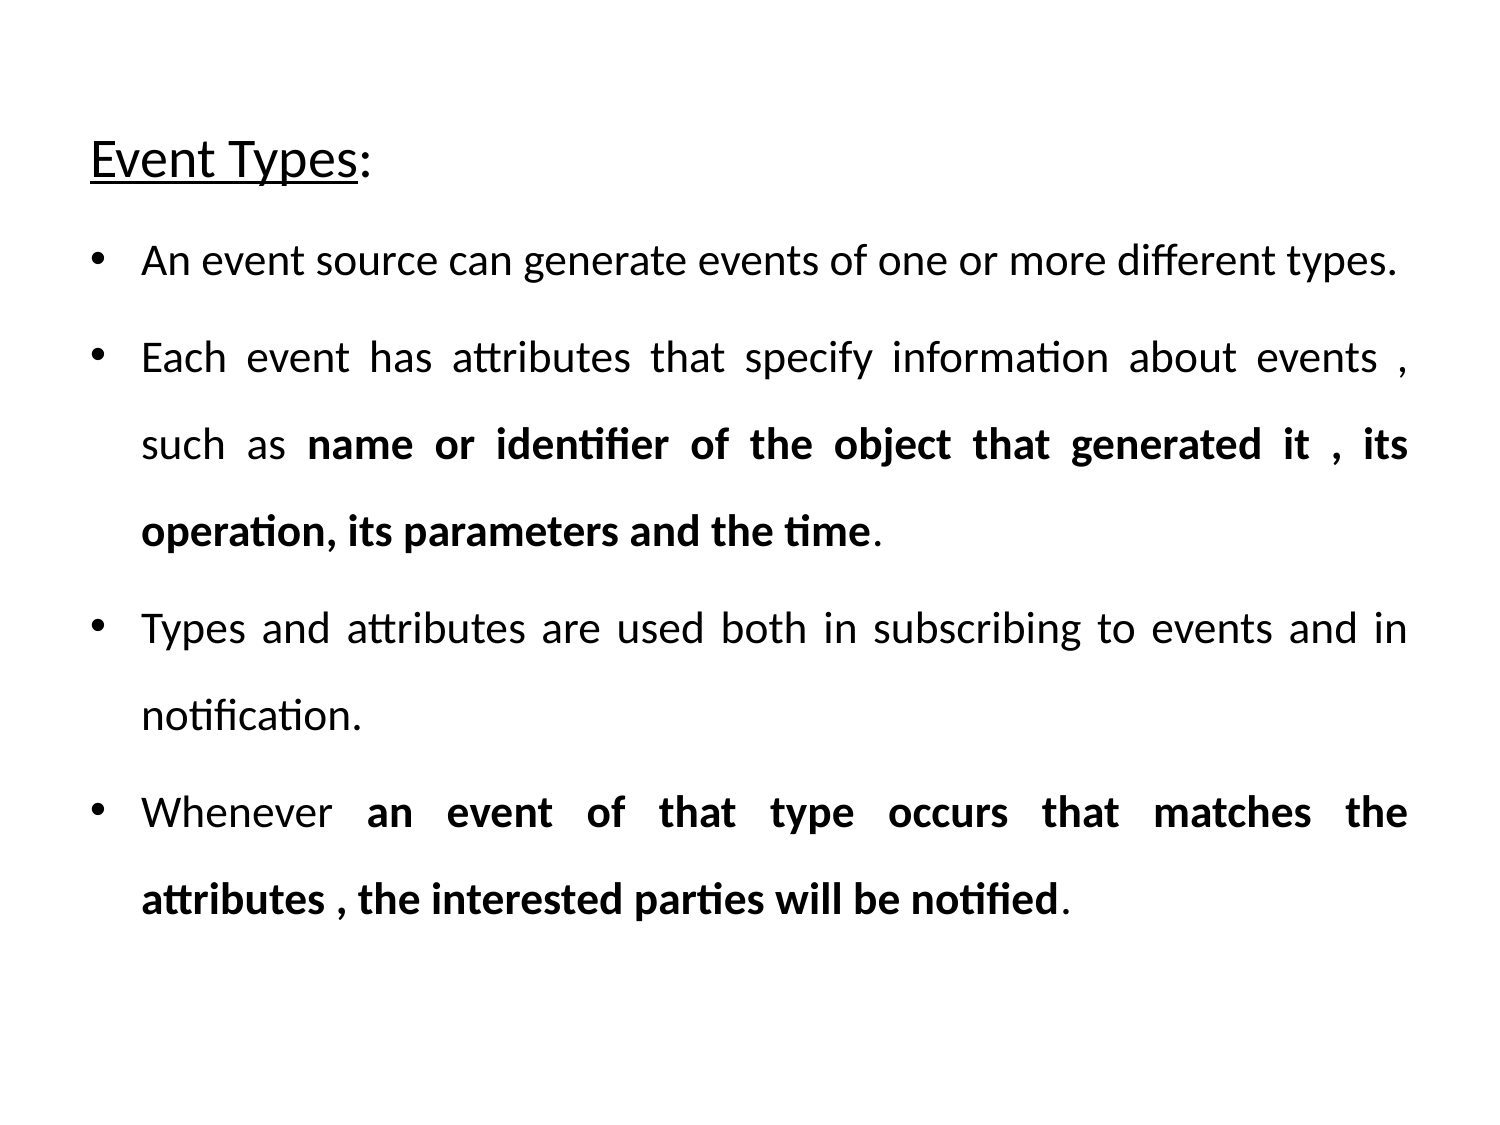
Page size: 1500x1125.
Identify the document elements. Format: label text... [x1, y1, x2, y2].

list Event Types: An event source can generate events of one or more different types. Each event has attributes that specify information about events , such as name or identifier of the object that generated it , its operation, its parameters and the time. Types and attributes are used both in subscribing to events and in notification. Whenever an event of that type occurs that matches the attributes , the interested parties will be notified. [75, 113, 1425, 1005]
